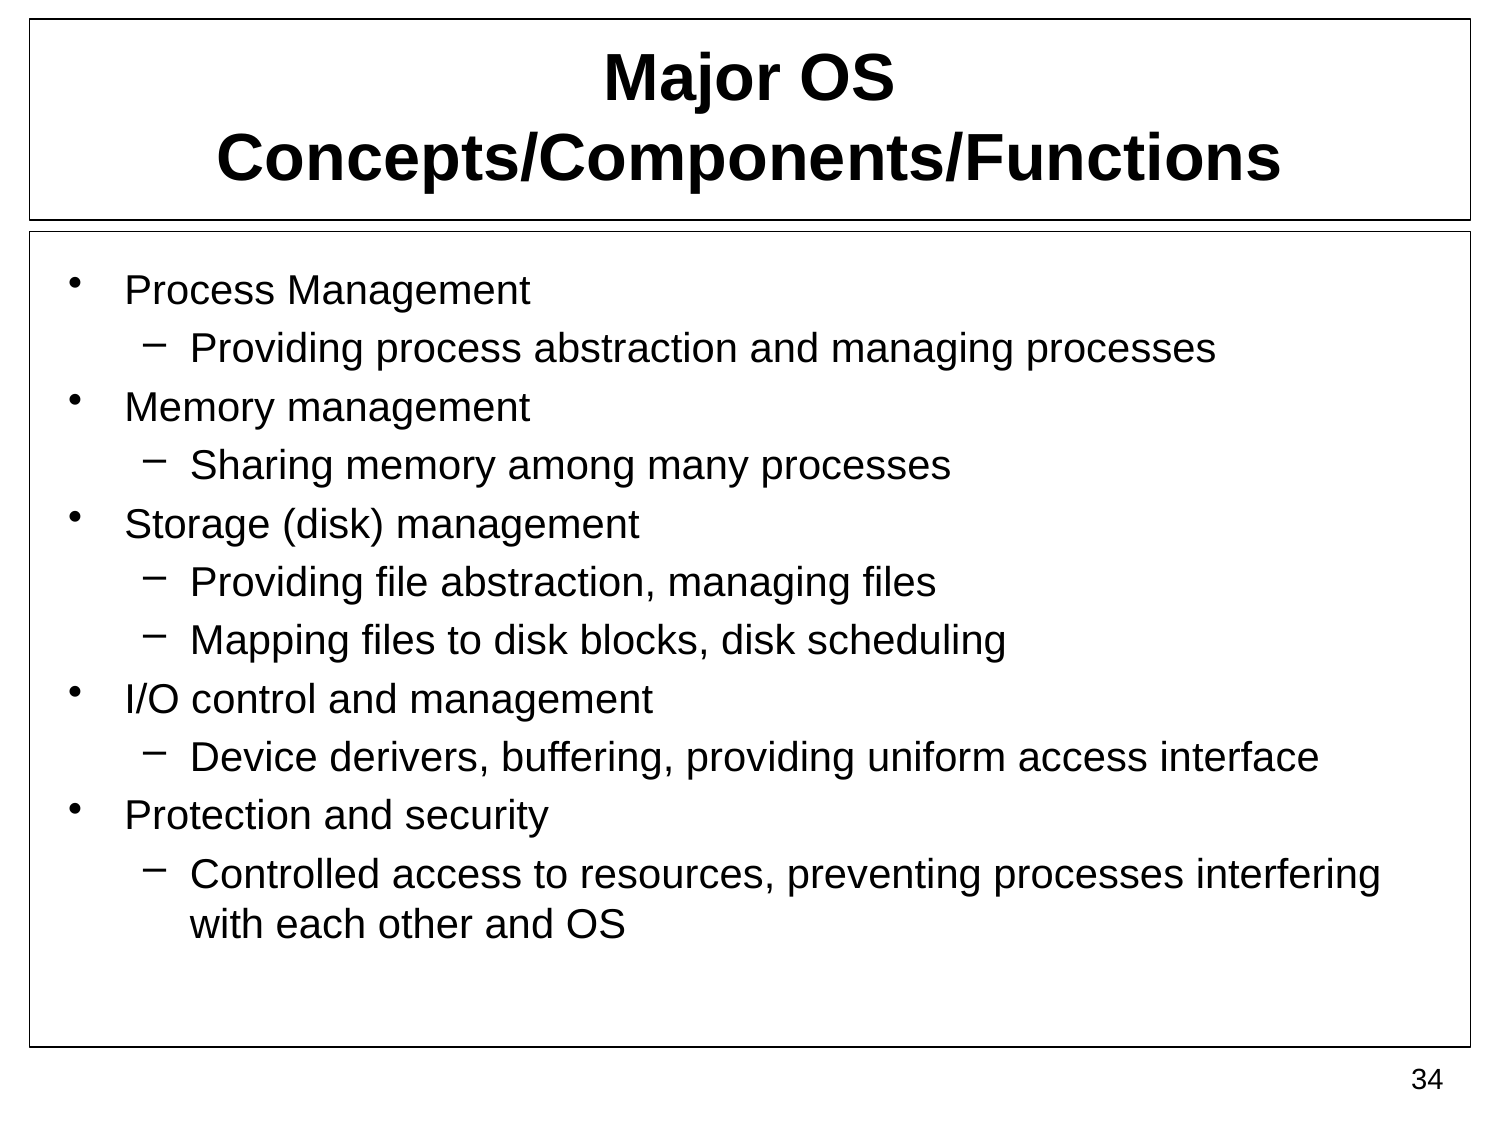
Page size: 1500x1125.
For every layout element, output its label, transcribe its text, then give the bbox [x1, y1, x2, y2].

text_box 34 [1302, 1053, 1459, 1104]
title Major OS Concepts/Components/Functions [53, 26, 1447, 214]
list Process Management Providing process abstraction and managing processes Memory management Sharing memory among many processes Storage (disk) management Providing file abstraction, managing files Mapping files to disk blocks, disk scheduling I/O control and management Device derivers, buffering, providing uniform access interface Protection and security Controlled access to resources, preventing processes interfering with each other and OS [53, 255, 1447, 1024]
